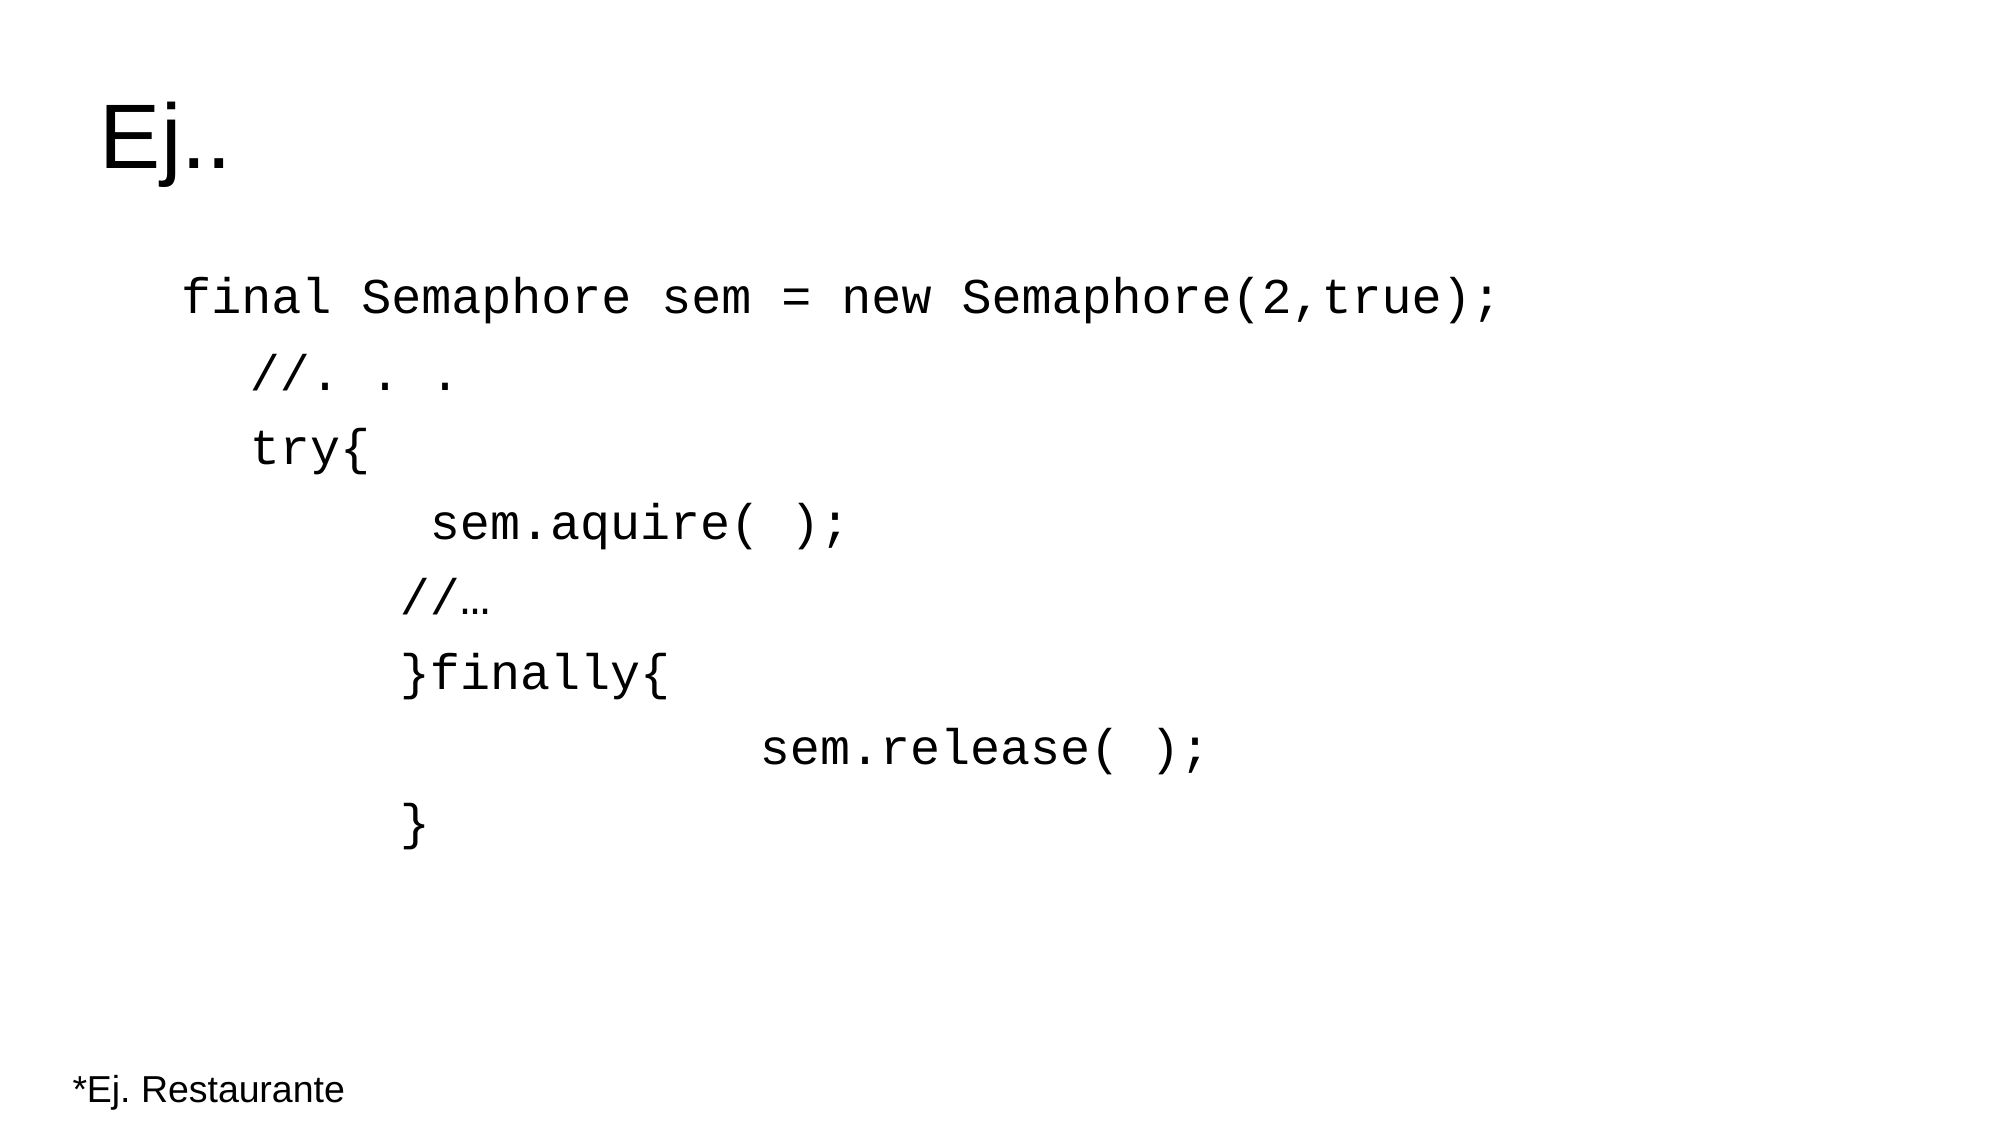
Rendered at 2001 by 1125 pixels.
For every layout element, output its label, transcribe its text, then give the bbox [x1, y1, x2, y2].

list final Semaphore sem = new Semaphore(2,true); //. . . try{ sem.aquire( ); //… }finally{ sem.release( ); } [99, 263, 1900, 1028]
title Ej.. [99, 44, 1900, 233]
text_box *Ej. Restaurante [57, 1058, 360, 1118]
